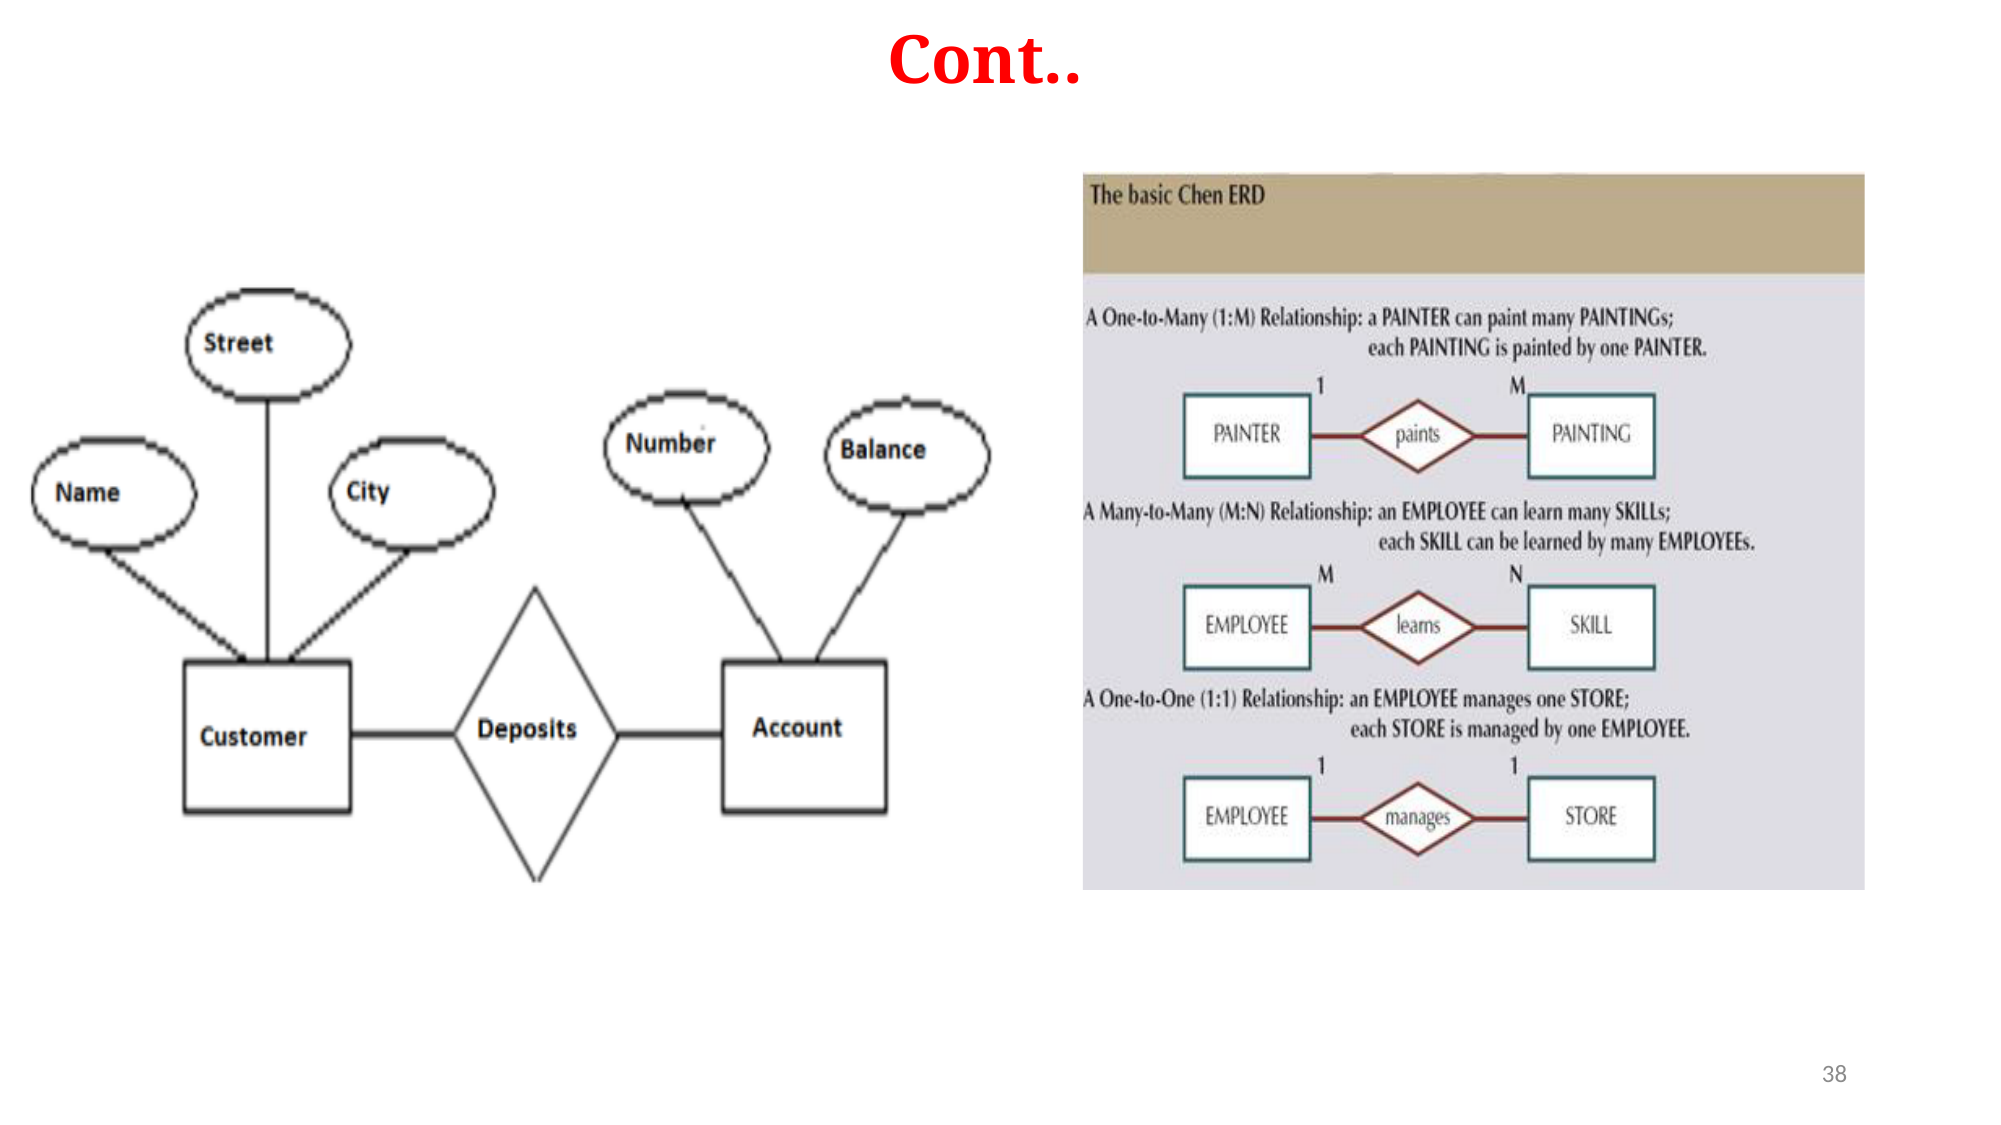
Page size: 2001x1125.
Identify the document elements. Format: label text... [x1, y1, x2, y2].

title Cont.. [122, 31, 1848, 94]
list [0, 181, 1030, 937]
slide_number 38 [1412, 1042, 1863, 1103]
picture [1082, 171, 1865, 890]
